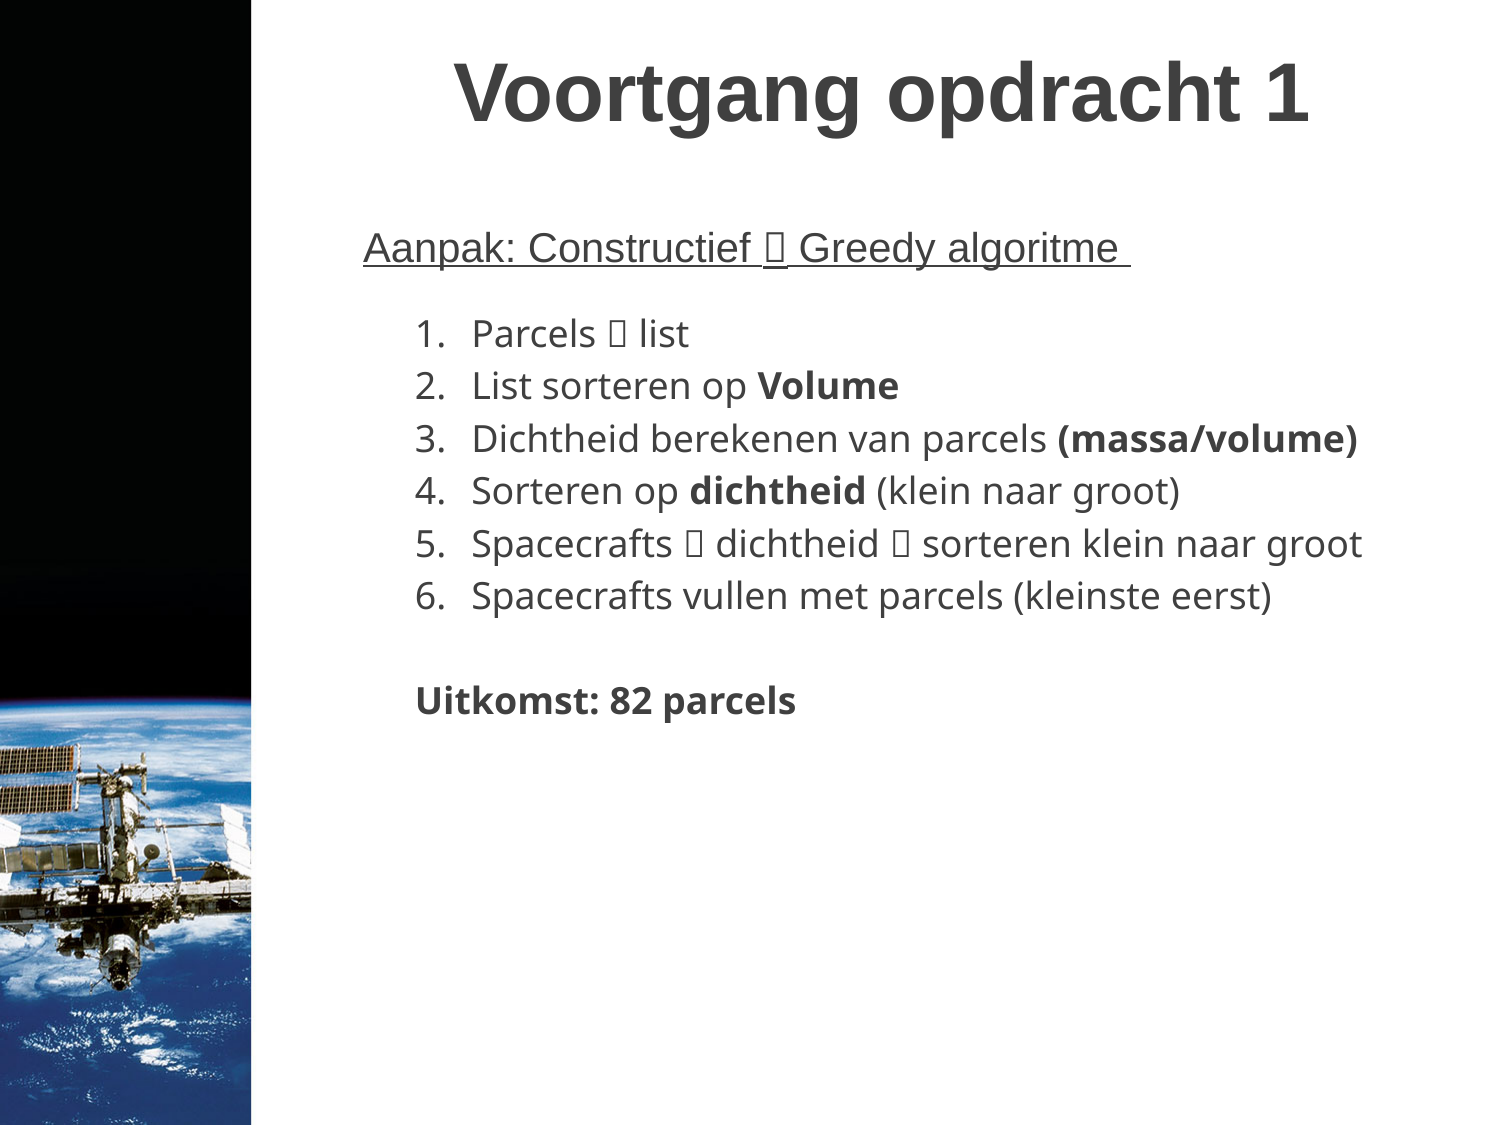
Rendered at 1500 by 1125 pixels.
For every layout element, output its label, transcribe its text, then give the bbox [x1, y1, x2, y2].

picture [0, 0, 1500, 1125]
list Parcels  list List sorteren op Volume Dichtheid berekenen van parcels (massa/volume) Sorteren op dichtheid (klein naar groot) Spacecrafts  dichtheid  sorteren klein naar groot Spacecrafts vullen met parcels (kleinste eerst) Uitkomst: 82 parcels [350, 302, 1427, 984]
list Aanpak: Constructief  Greedy algoritme [348, 208, 1425, 284]
title Voortgang opdracht 1 [265, 0, 1500, 176]
